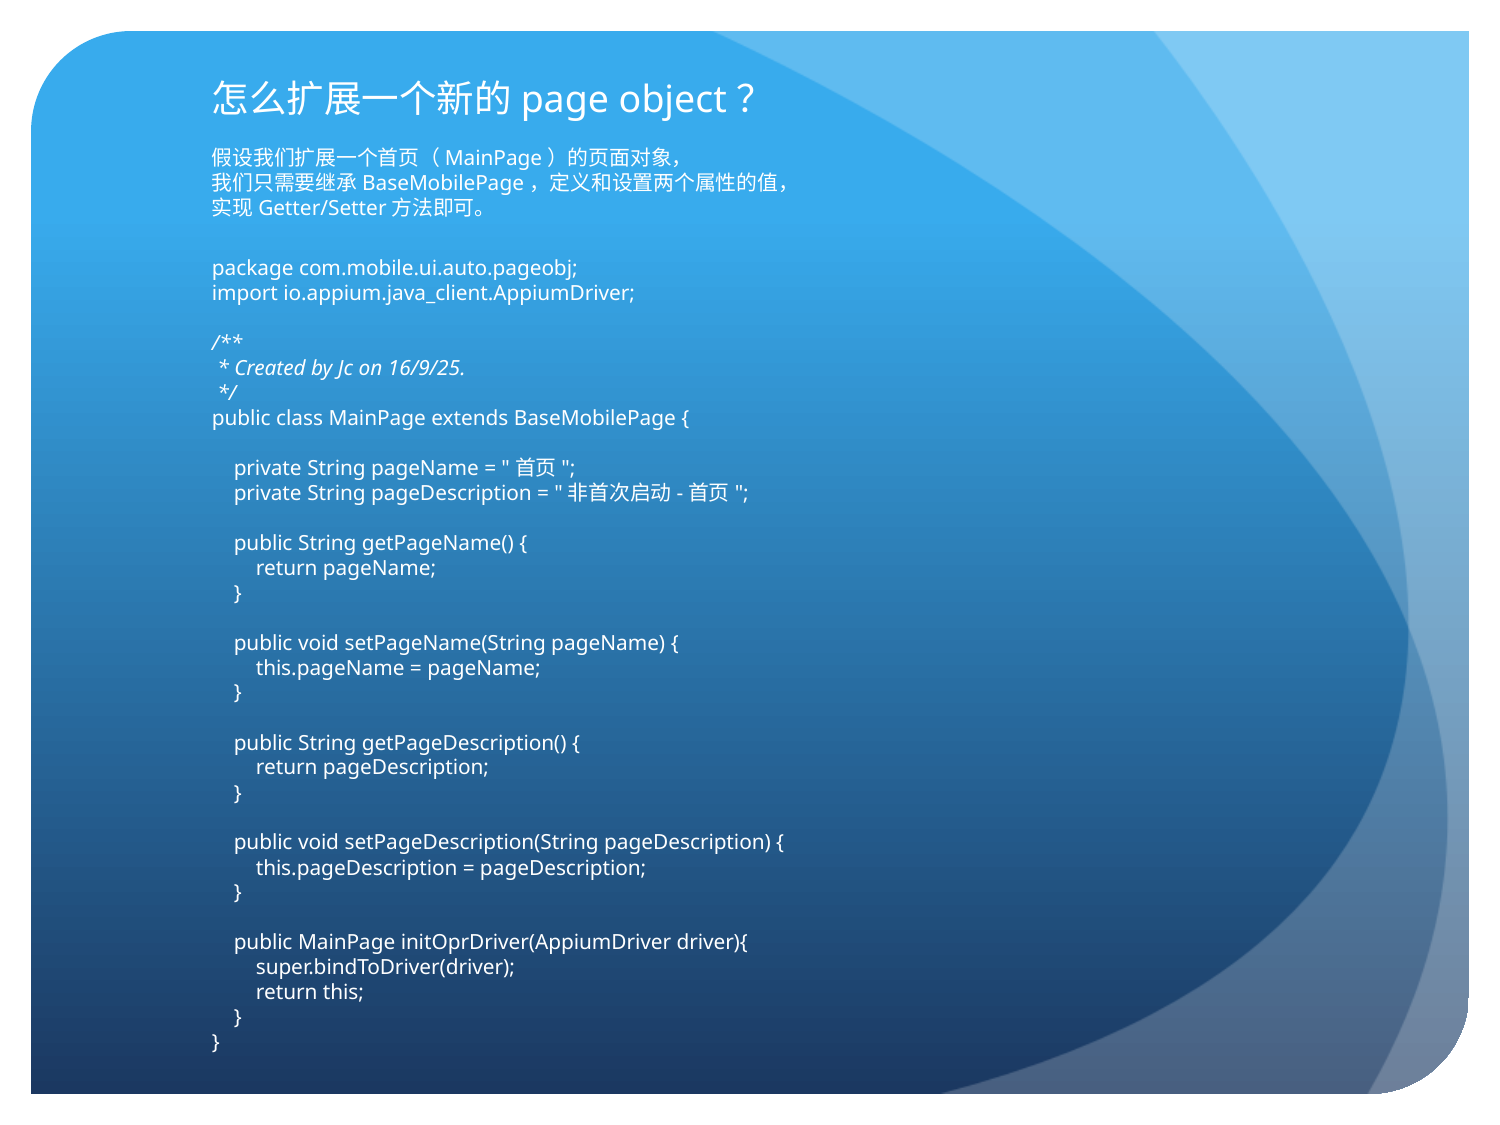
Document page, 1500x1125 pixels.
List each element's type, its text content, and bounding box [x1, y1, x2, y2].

picture [24, 30, 1473, 1094]
text_box 怎么扩展一个新的page object？ 假设我们扩展一个首页（MainPage）的页面对象， 我们只需要继承BaseMobilePage，定义和设置两个属性的值， 实现Getter/Setter方法即可。 package com.mobile.ui.auto.pageobj; import io.appium.java_client.AppiumDriver; /** * Created by Jc on 16/9/25. */ public class MainPage extends BaseMobilePage { private String pageName = "首页"; private String pageDescription = "非首次启动-首页"; public String getPageName() { return pageName; } public void setPageName(String pageName) { this.pageName = pageName; } public String getPageDescription() { return pageDescription; } public void setPageDescription(String pageDescription) { this.pageDescription = pageDescription; } public MainPage initOprDriver(AppiumDriver driver){ super.bindToDriver(driver); return this; } } [197, 67, 1287, 1062]
